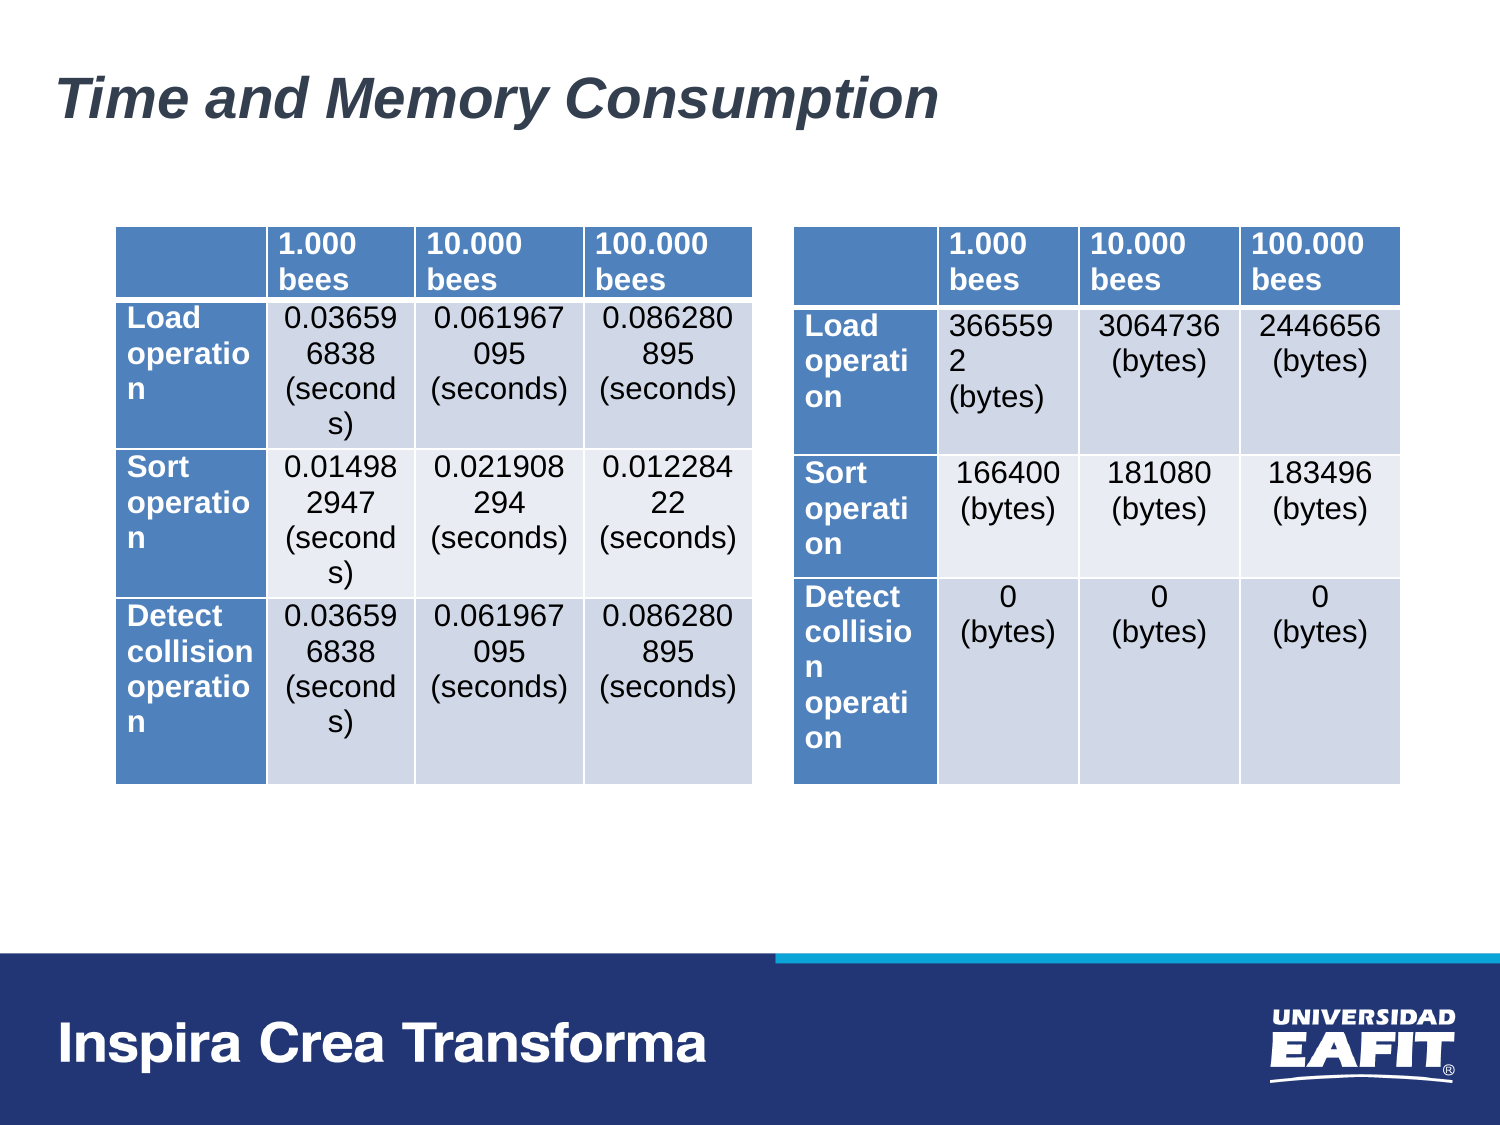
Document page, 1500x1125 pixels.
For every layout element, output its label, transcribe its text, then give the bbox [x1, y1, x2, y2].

table_cell 0 (bytes) [939, 579, 1078, 784]
table_cell 181080 (bytes) [1080, 456, 1239, 577]
table_cell 0 (bytes) [1080, 579, 1239, 784]
table_cell 0.061967095 (seconds) [416, 303, 583, 448]
table_cell Sort operation [794, 456, 937, 577]
text_box Time and Memory Consumption [39, 49, 1334, 151]
table_header 10.000 bees [1080, 227, 1239, 305]
table_cell 0.061967095 (seconds) [416, 599, 583, 784]
table_cell 0.014982947 (seconds) [268, 450, 414, 597]
table_header 100.000 bees [1241, 227, 1400, 305]
table_header 1.000 bees [939, 227, 1078, 305]
table_cell 0.086280895 (seconds) [585, 599, 752, 784]
table_cell 0.036596838 (seconds) [268, 303, 414, 448]
table_cell 0.036596838 (seconds) [268, 599, 414, 784]
table_header [794, 227, 937, 305]
table_cell 183496 (bytes) [1241, 456, 1400, 577]
table_cell 2446656 (bytes) [1241, 310, 1400, 454]
table_header 10.000 bees [416, 227, 583, 297]
table_cell 166400 (bytes) [939, 456, 1078, 577]
table_cell 0.021908294 (seconds) [416, 450, 583, 597]
table_cell Load operation [116, 303, 266, 448]
table_cell Sort operation [116, 450, 266, 597]
table_cell Detect collision operation [116, 599, 266, 784]
table_cell Detect collision operation [794, 579, 937, 784]
table_cell 0 (bytes) [1241, 579, 1400, 784]
table_cell 3064736 (bytes) [1080, 310, 1239, 454]
picture [0, 0, 1500, 1125]
table_cell Load operation [794, 310, 937, 454]
table_header [116, 227, 266, 297]
table_cell 3665592 (bytes) [939, 310, 1078, 454]
table_cell 0.086280895 (seconds) [585, 303, 752, 448]
table_header 1.000 bees [268, 227, 414, 297]
table_cell 0.01228422 (seconds) [585, 450, 752, 597]
table_header 100.000 bees [585, 227, 752, 297]
